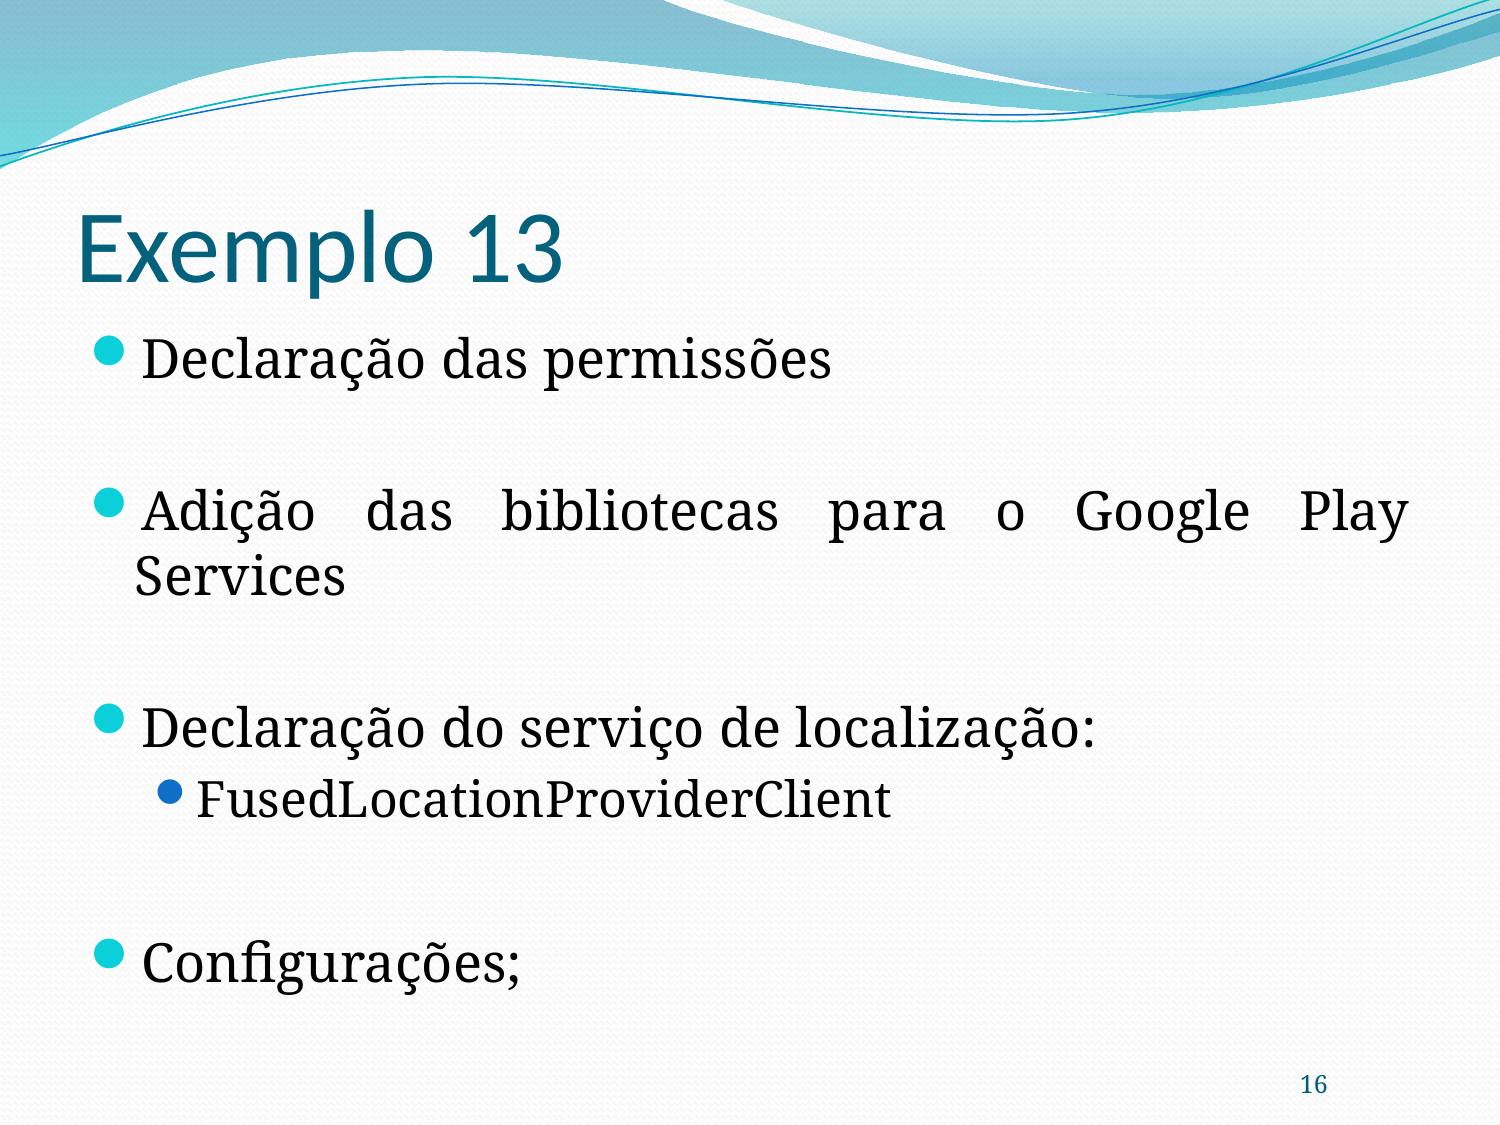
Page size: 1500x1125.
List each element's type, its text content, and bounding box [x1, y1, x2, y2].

slide_number 16 [1299, 1042, 1425, 1103]
list Declaração das permissões Adição das bibliotecas para o Google Play Services Declaração do serviço de localização: FusedLocationProviderClient Configurações; [75, 317, 1425, 1038]
title Exemplo 13 [75, 115, 1425, 303]
